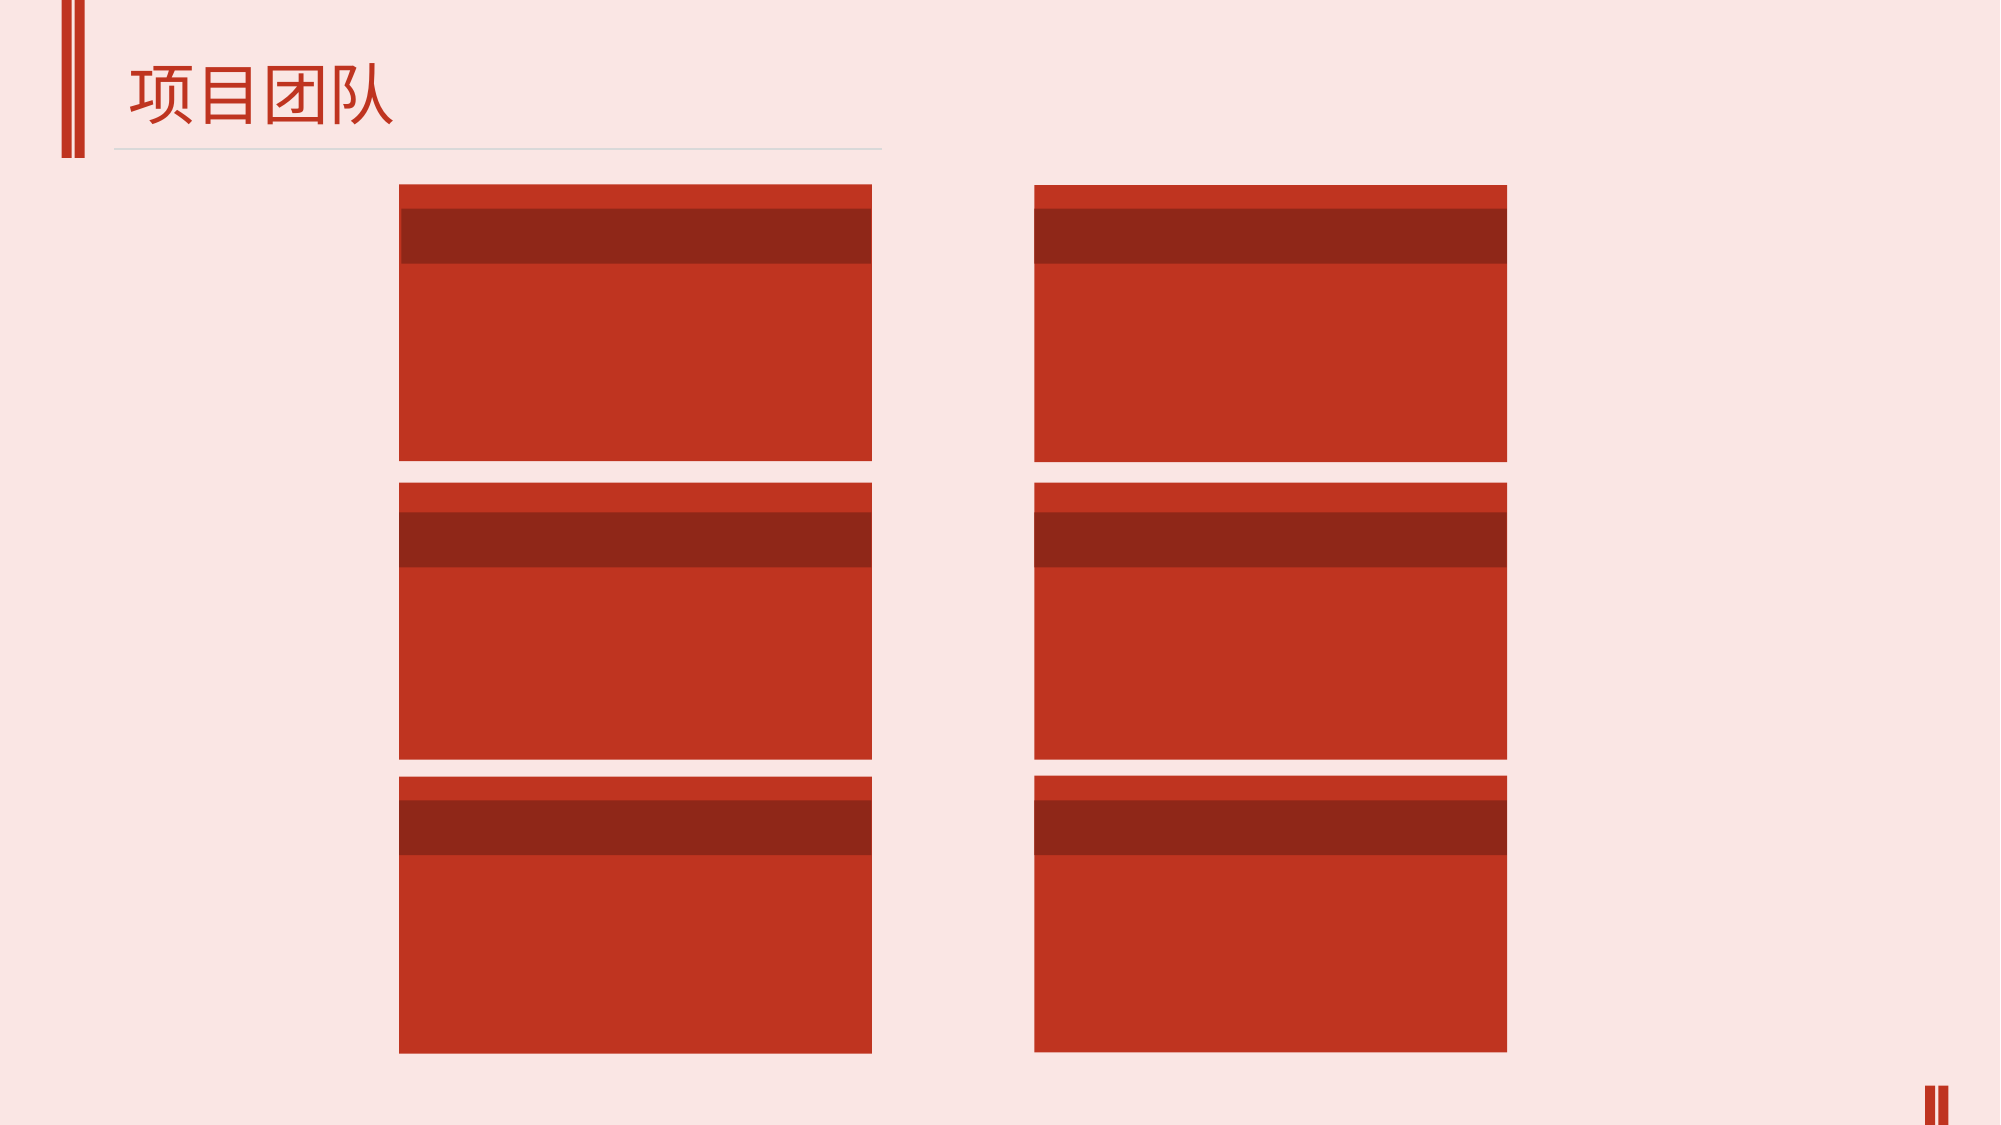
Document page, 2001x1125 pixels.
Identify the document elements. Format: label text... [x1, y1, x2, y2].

text_box [1032, 266, 1509, 464]
text_box [1032, 207, 1509, 266]
text_box [1032, 481, 1509, 510]
text_box [397, 798, 874, 857]
text_box [1032, 569, 1509, 762]
text_box [1032, 183, 1509, 207]
text_box [397, 569, 874, 762]
text_box [397, 481, 874, 510]
list 项目团队 [114, 45, 1415, 141]
text_box [399, 207, 873, 266]
text_box [1032, 510, 1509, 569]
text_box [1032, 773, 1509, 798]
text_box [397, 182, 874, 463]
text_box [397, 775, 874, 798]
text_box [1032, 798, 1509, 857]
text_box [1032, 857, 1509, 1055]
text_box [397, 510, 874, 569]
text_box [397, 857, 874, 1056]
